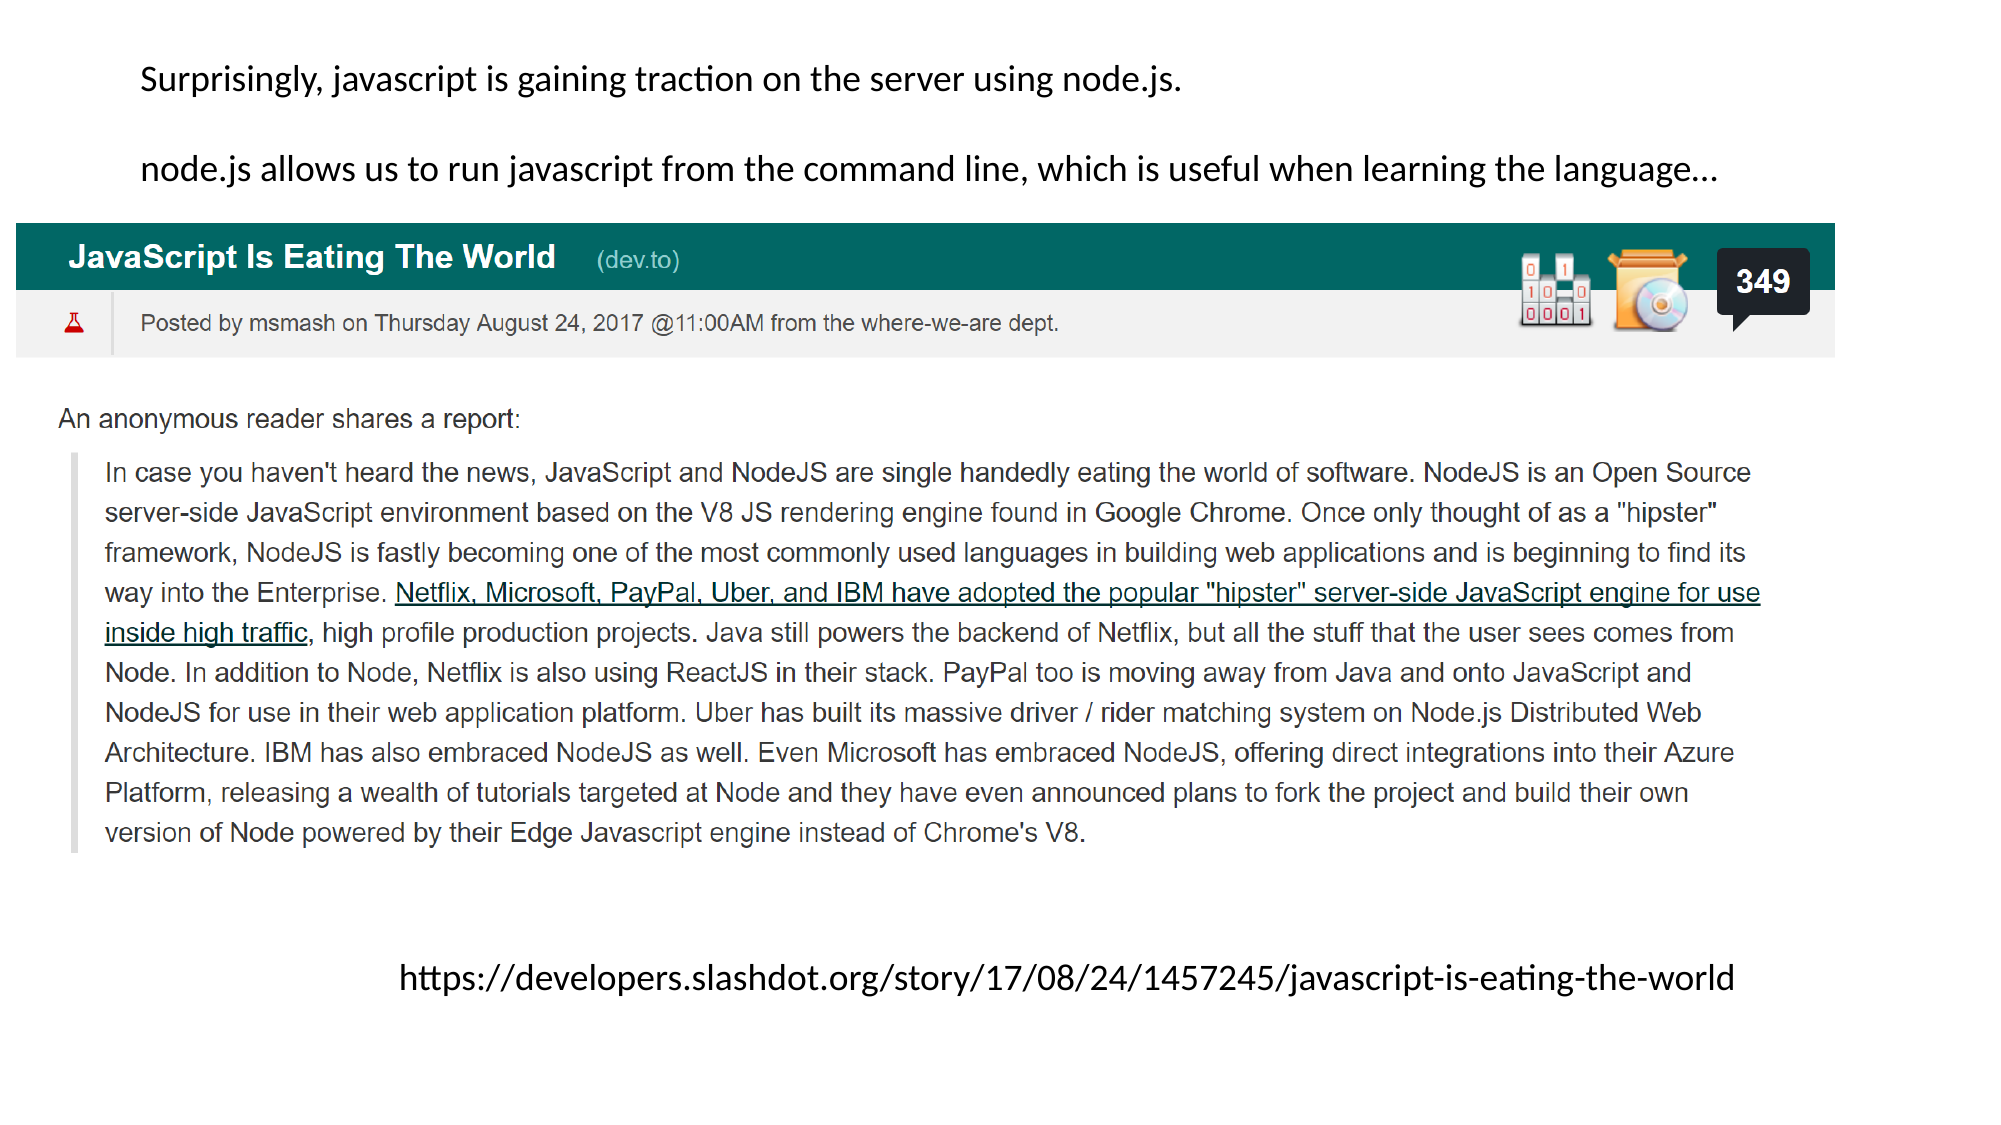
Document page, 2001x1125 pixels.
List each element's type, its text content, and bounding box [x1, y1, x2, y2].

text_box https://developers.slashdot.org/story/17/08/24/1457245/javascript-is-eating-the-world [384, 945, 1869, 1005]
text_box Surprisingly, javascript is gaining traction on the server using node.js. node.js allows us to run javascript from the command line, which is useful when learning the language… [125, 46, 1735, 207]
picture [0, 207, 1862, 874]
